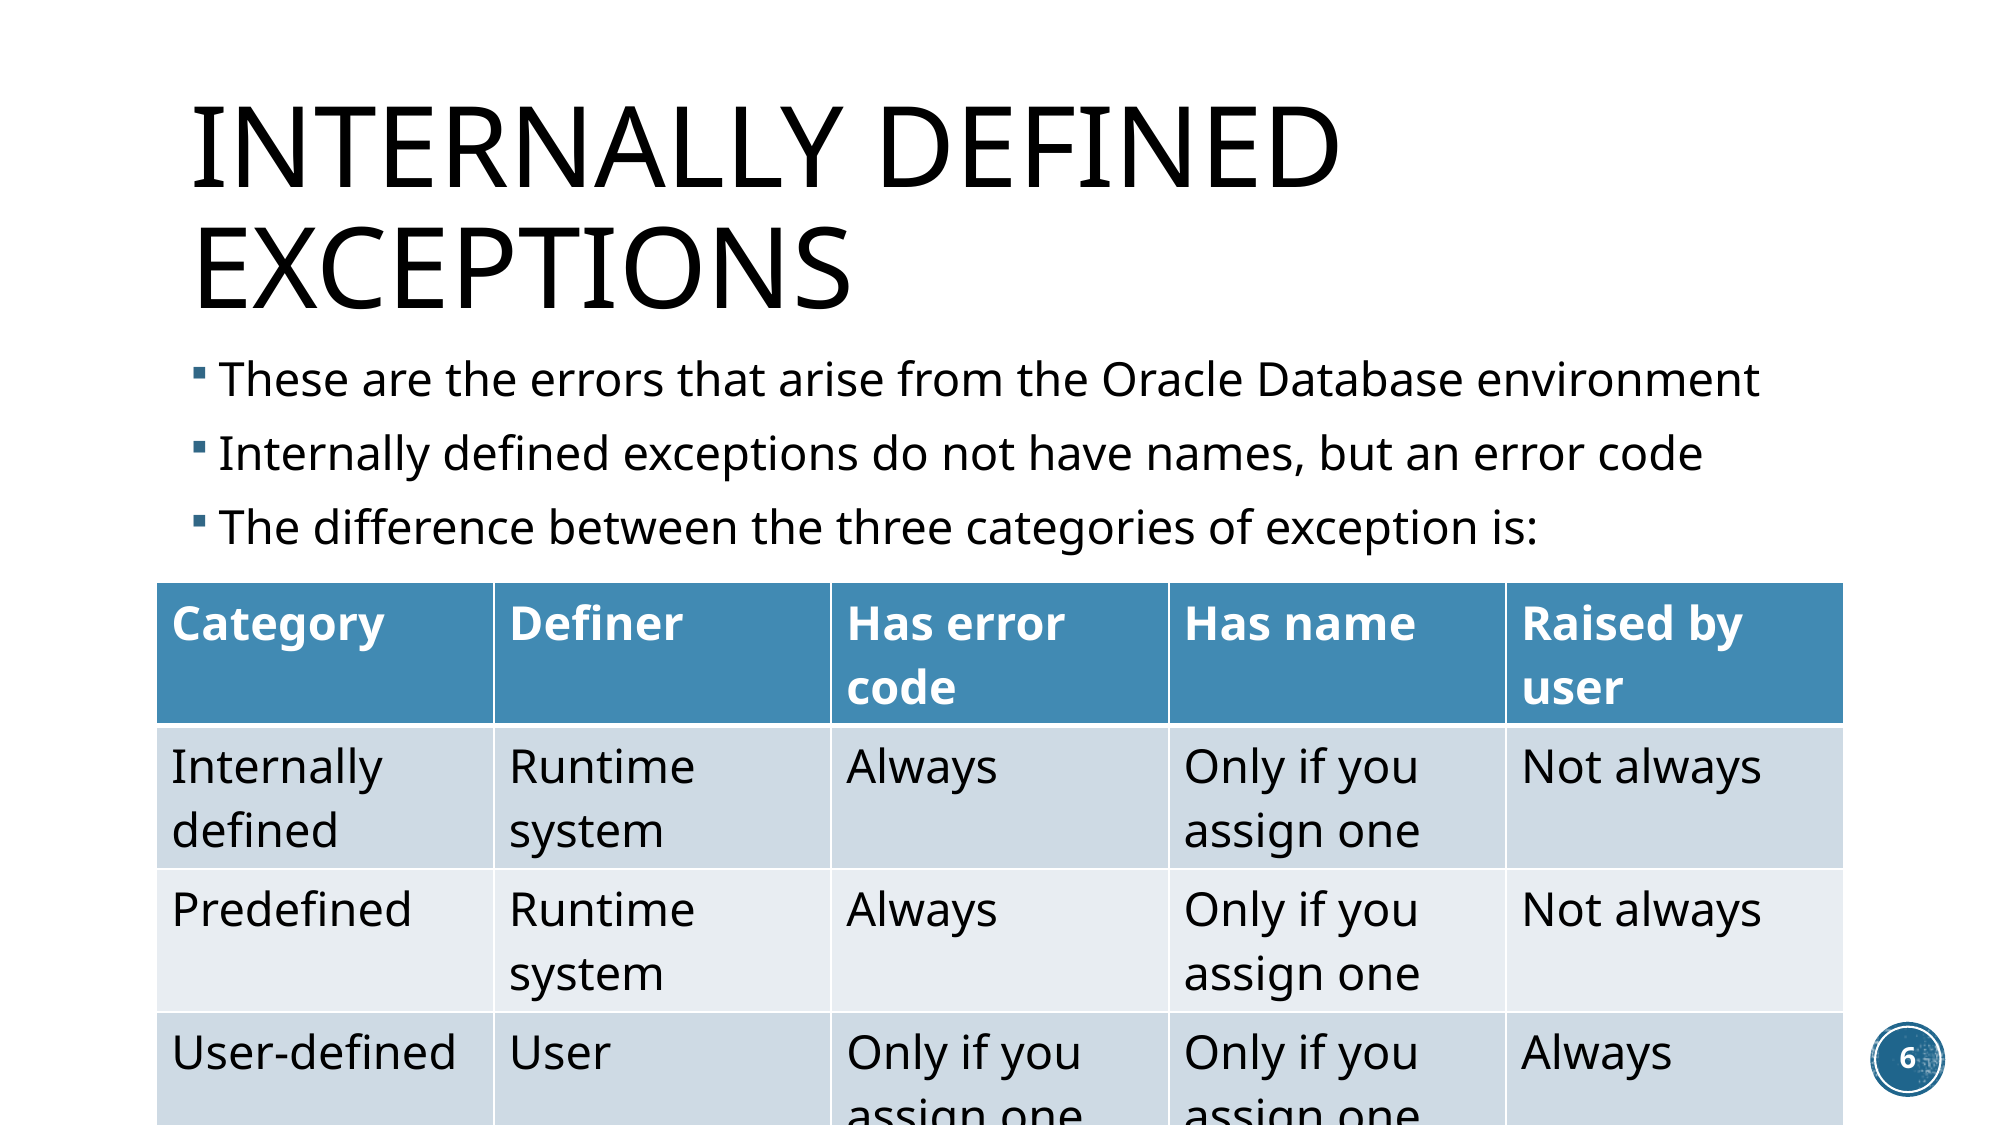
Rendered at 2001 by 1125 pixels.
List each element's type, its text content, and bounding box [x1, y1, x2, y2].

table_header Raised by user [1507, 583, 1843, 723]
table_cell Runtime system [495, 870, 830, 1011]
table_header Has name [1170, 583, 1505, 723]
title Internally defined exceptions [175, 79, 1826, 344]
table_header Has error code [832, 583, 1168, 723]
table_cell Predefined [157, 870, 493, 1011]
table_header Category [157, 583, 493, 723]
list These are the errors that arise from the Oracle Database environment Internally defined exceptions do not have names, but an error code The difference between the three categories of exception is: [175, 348, 1844, 567]
table_cell Only if you assign one [1170, 1013, 1505, 1125]
table_cell User-defined [157, 1013, 493, 1125]
table_cell Only if you assign one [1170, 728, 1505, 868]
slide_number 6 [1855, 1028, 1961, 1089]
table_cell Always [832, 728, 1168, 868]
table_cell Not always [1507, 728, 1843, 868]
table_cell Not always [1507, 870, 1843, 1011]
table_cell Always [1507, 1013, 1843, 1125]
table_cell Only if you assign one [1170, 870, 1505, 1011]
table_header Definer [495, 583, 830, 723]
table_cell User [495, 1013, 830, 1125]
table_cell Always [832, 870, 1168, 1011]
table_cell Internally defined [157, 728, 493, 868]
table_cell Only if you assign one [832, 1013, 1168, 1125]
table_cell Runtime system [495, 728, 830, 868]
